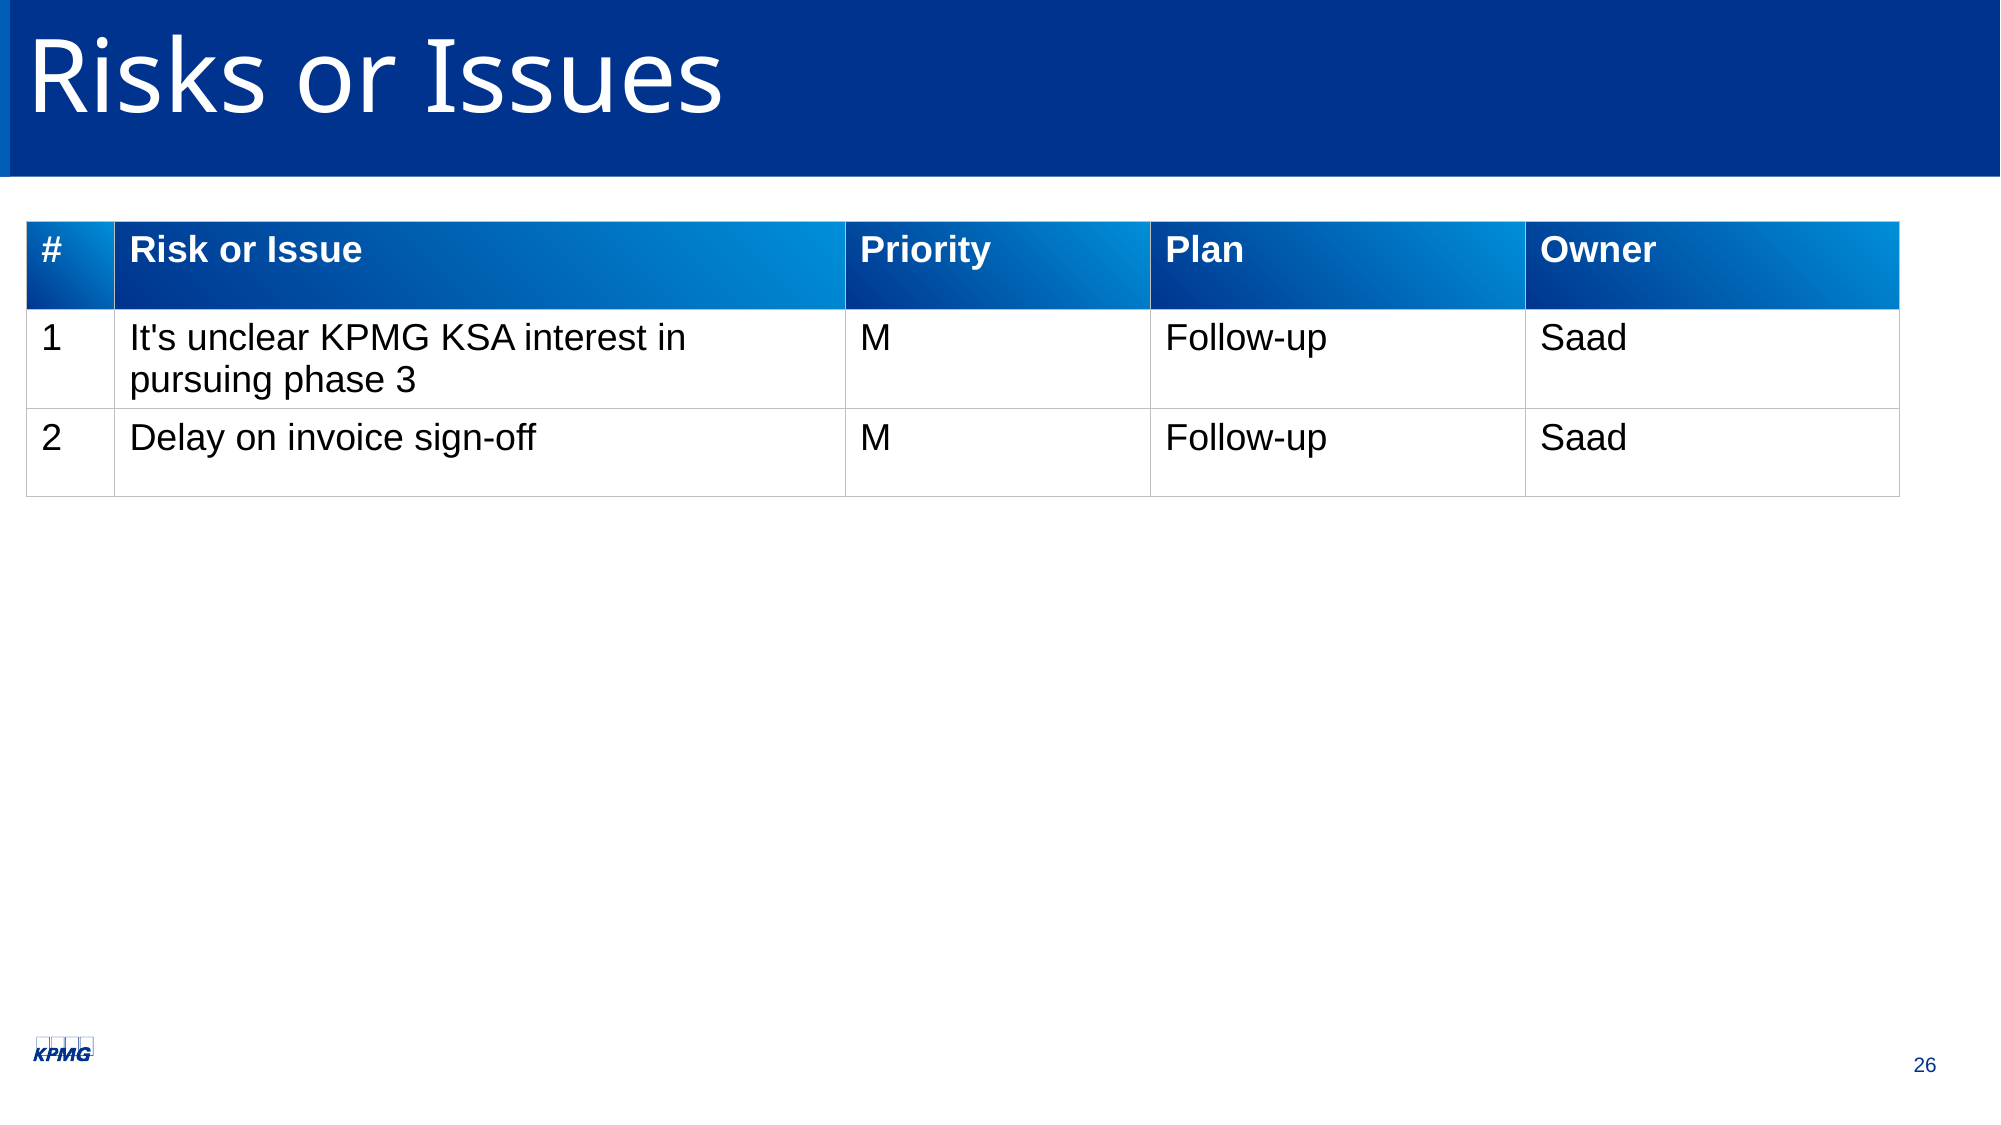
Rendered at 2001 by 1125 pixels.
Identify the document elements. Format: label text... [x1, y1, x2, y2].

table_cell M [846, 409, 1150, 496]
table_cell Follow-up [1151, 409, 1525, 496]
text_box [10, 0, 2000, 177]
table_cell 1 [27, 310, 114, 408]
text_box [0, 0, 10, 177]
table_cell Follow-up [1151, 310, 1525, 408]
table_header # [27, 222, 114, 309]
table_header Risk or Issue [115, 222, 845, 309]
table_header Priority [846, 222, 1150, 309]
table_cell It's unclear KPMG KSA interest in pursuing phase 3 [115, 310, 845, 408]
table_cell Delay on invoice sign-off [115, 409, 845, 496]
title Risks or Issues [26, 43, 1365, 112]
table_cell M [846, 310, 1150, 408]
table_cell Saad [1526, 409, 1899, 496]
table_cell 2 [27, 409, 114, 496]
table_header Plan [1151, 222, 1525, 309]
table_header Owner [1526, 222, 1899, 309]
table_cell Saad [1526, 310, 1899, 408]
